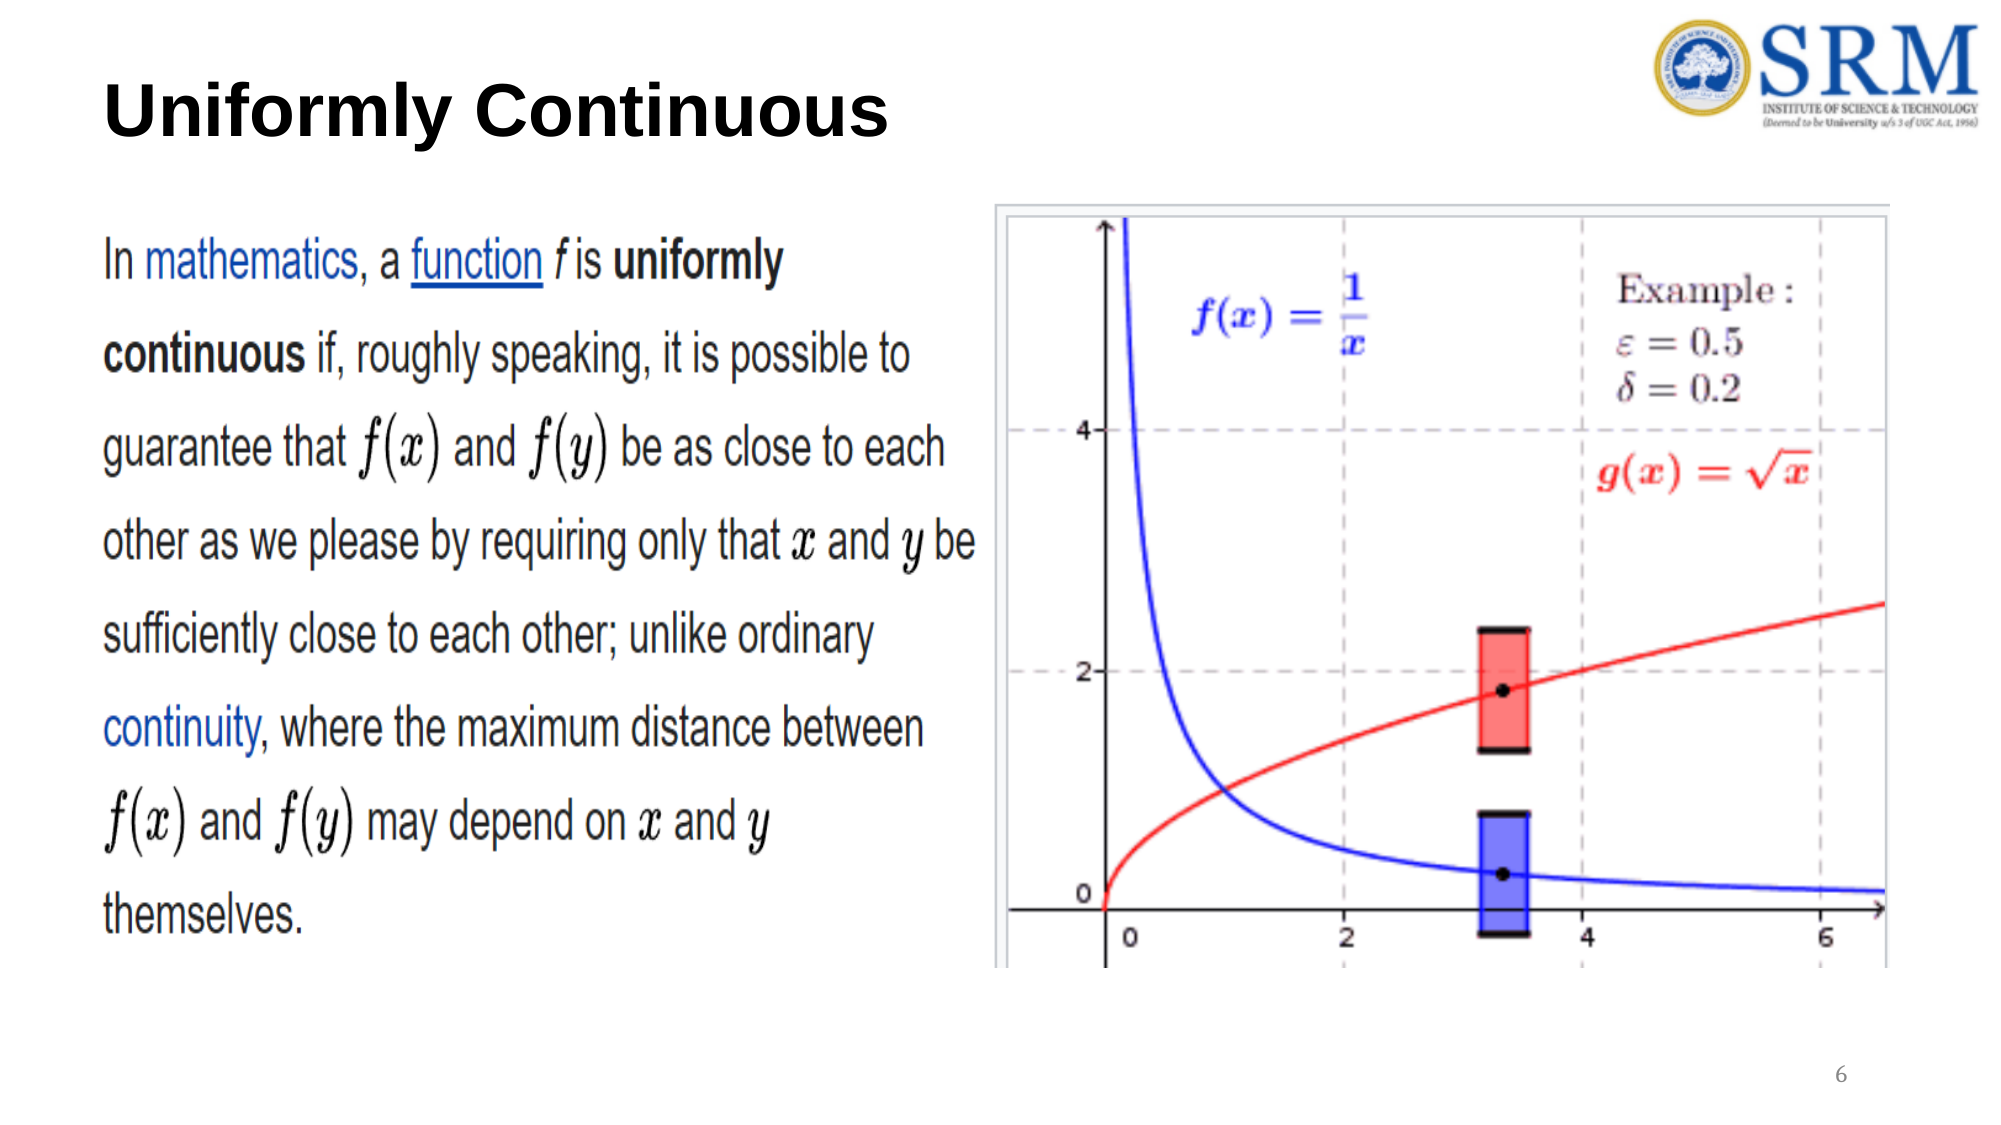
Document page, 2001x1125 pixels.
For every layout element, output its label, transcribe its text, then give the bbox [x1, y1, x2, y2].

text_box Uniformly Continuous [88, 46, 1497, 161]
picture [1651, 0, 2000, 151]
slide_number 6 [1412, 1042, 1863, 1103]
picture [79, 194, 1890, 968]
